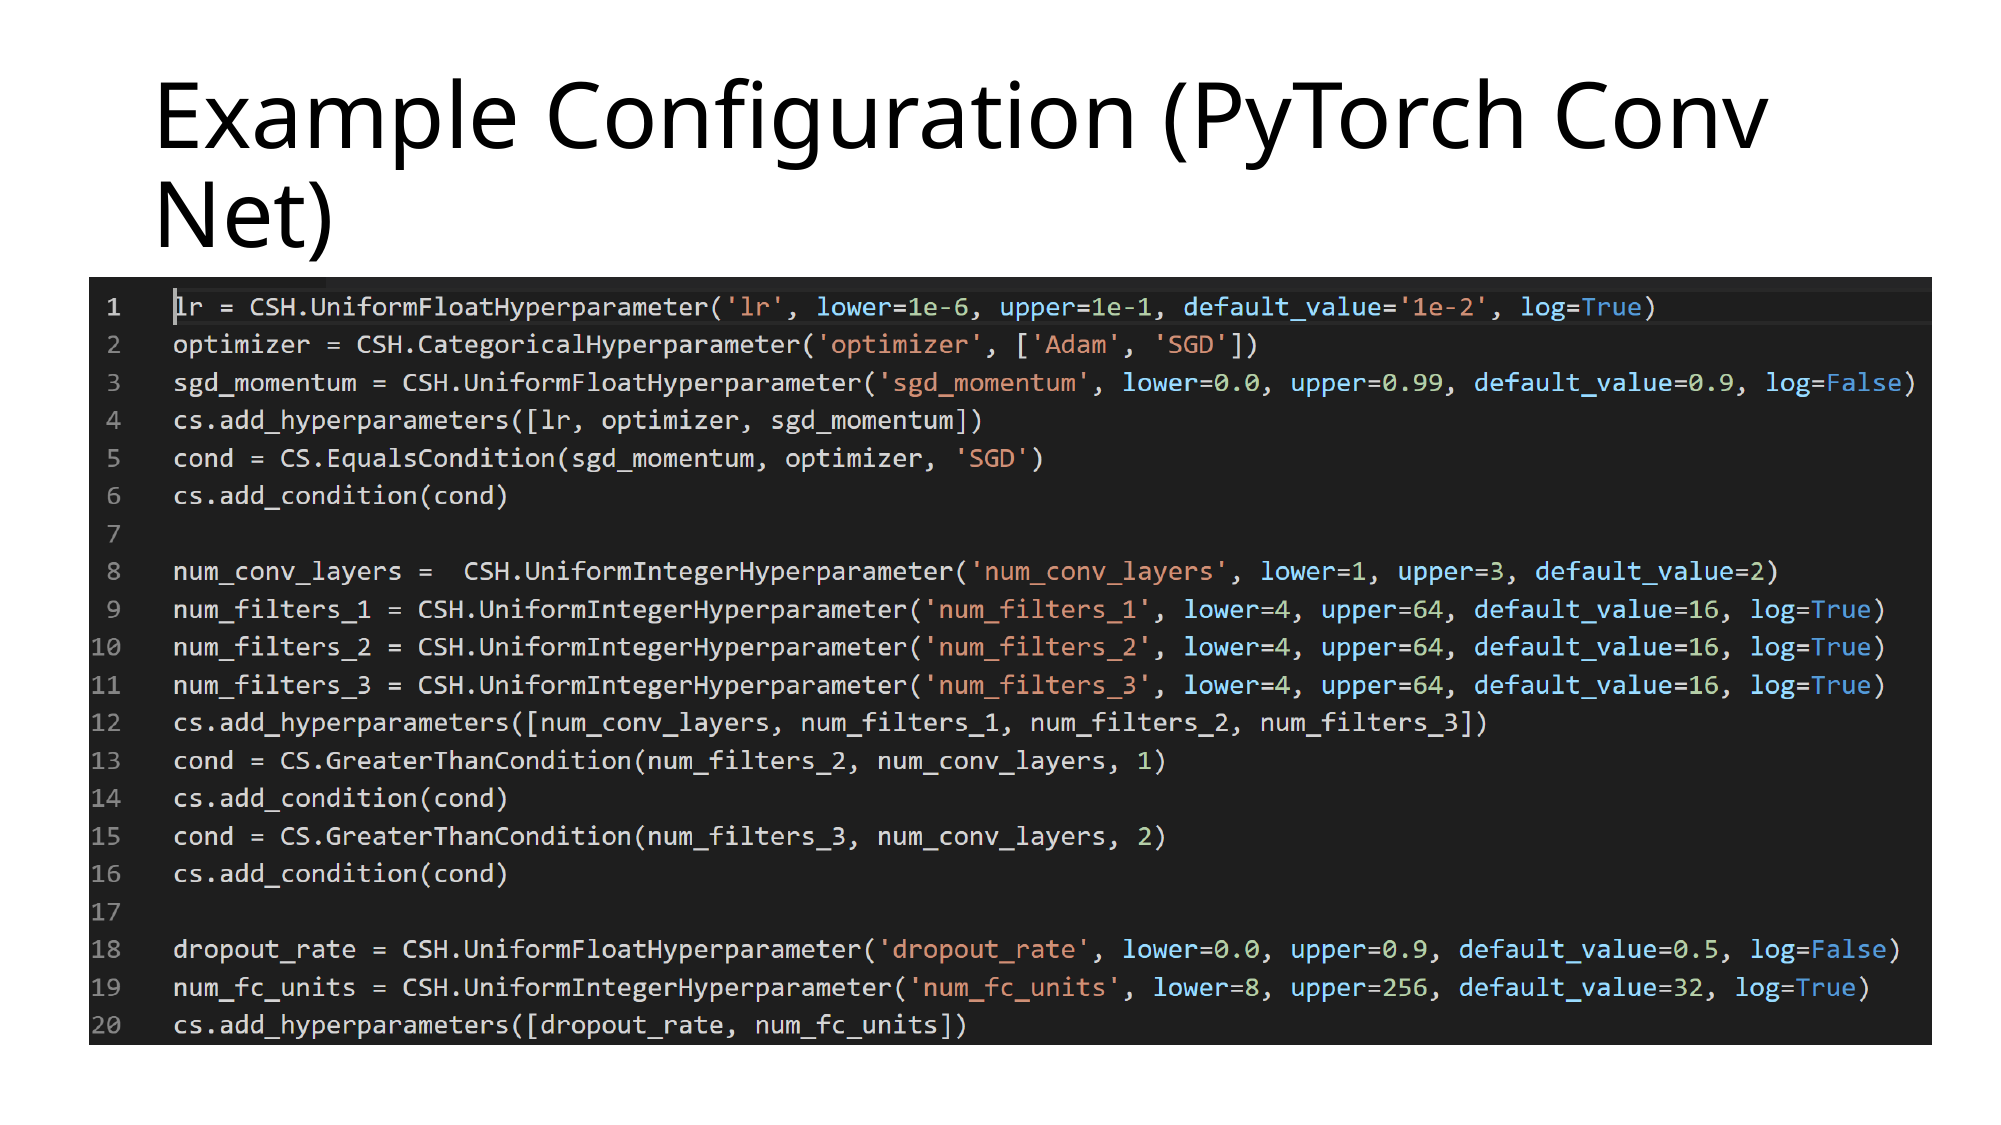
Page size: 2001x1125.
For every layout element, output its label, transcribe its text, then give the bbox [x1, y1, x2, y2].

title Example Configuration (PyTorch Conv Net) [137, 59, 1863, 277]
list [89, 277, 1932, 1045]
